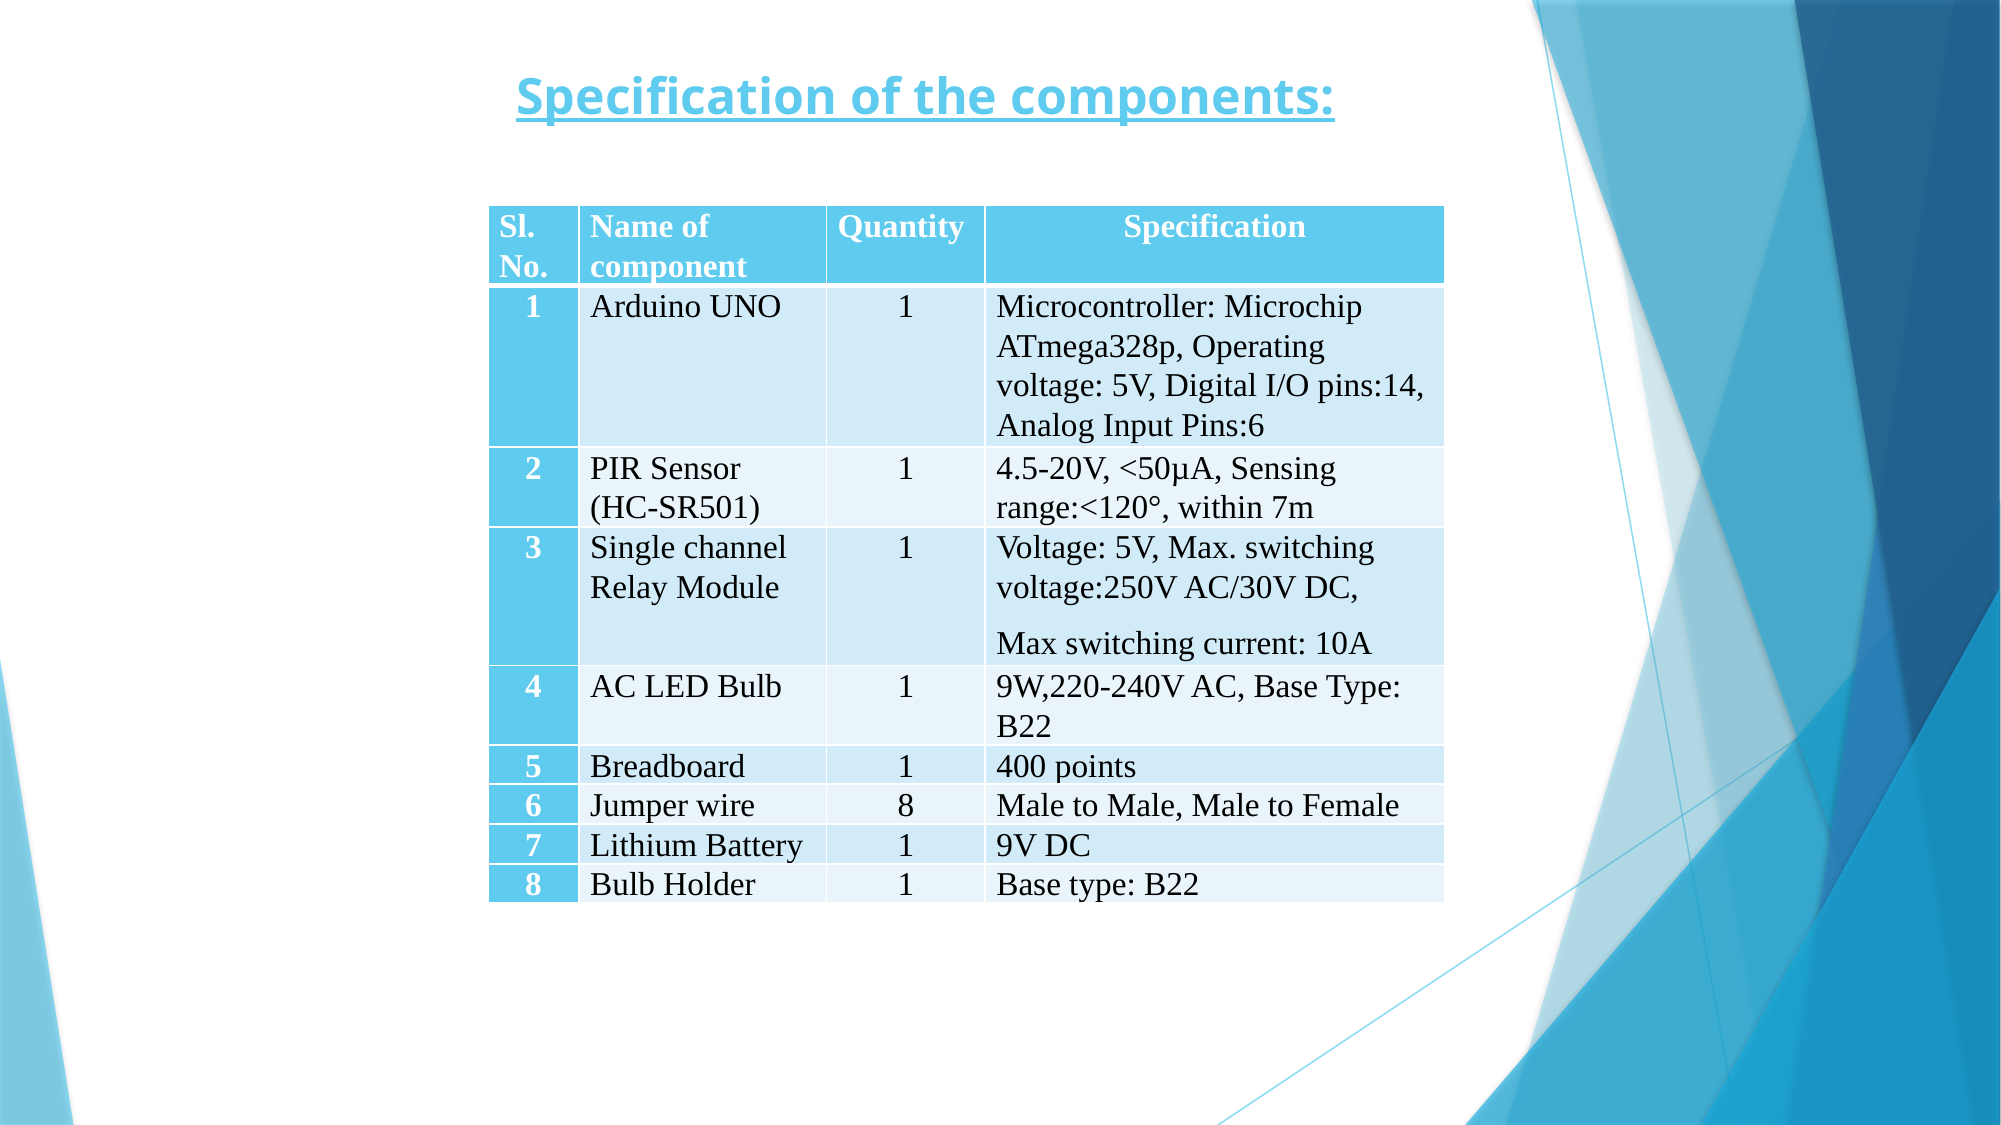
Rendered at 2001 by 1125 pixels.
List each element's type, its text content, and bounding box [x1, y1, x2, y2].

table_cell 1 [827, 666, 984, 744]
table_cell 1 [827, 528, 984, 665]
table_cell 7 [489, 825, 578, 863]
table_header Specification [986, 206, 1444, 283]
table_cell 8 [489, 865, 578, 902]
table_cell 6 [489, 785, 578, 823]
table_header Name of component [580, 206, 826, 283]
table_cell 1 [827, 448, 984, 526]
table_header Sl. No. [489, 206, 578, 283]
table_cell 400 points [986, 746, 1444, 783]
table_cell Jumper wire [580, 785, 826, 823]
table_cell 5 [489, 746, 578, 783]
table_cell 8 [827, 785, 984, 823]
table_cell 4.5-20V, <50µA, Sensing range:<120°, within 7m [986, 448, 1444, 526]
table_cell 1 [827, 865, 984, 902]
table_cell 1 [489, 288, 578, 446]
table_cell 3 [489, 528, 578, 665]
table_cell Arduino UNO [580, 288, 826, 446]
table_cell Male to Male, Male to Female [986, 785, 1444, 823]
table_cell 1 [827, 288, 984, 446]
table_cell Lithium Battery [580, 825, 826, 863]
table_header Quantity [827, 206, 984, 283]
table_cell 1 [827, 825, 984, 863]
table_cell Bulb Holder [580, 865, 826, 902]
table_cell 1 [827, 746, 984, 783]
table_cell Base type: B22 [986, 865, 1444, 902]
table_cell Voltage: 5V, Max. switching voltage:250V AC/30V DC, Max switching current: 10A [986, 528, 1444, 665]
table_cell AC LED Bulb [580, 666, 826, 744]
table_cell Single channel Relay Module [580, 528, 826, 665]
table_cell PIR Sensor (HC-SR501) [580, 448, 826, 526]
title Specification of the components: [63, 56, 1789, 177]
table_cell 9V DC [986, 825, 1444, 863]
table_cell 4 [489, 666, 578, 744]
table_cell Breadboard [580, 746, 826, 783]
table_cell Microcontroller: Microchip ATmega328p, Operating voltage: 5V, Digital I/O pins:14, Analog Input Pins:6 [986, 288, 1444, 446]
table_cell 9W,220-240V AC, Base Type: B22 [986, 666, 1444, 744]
table_cell 2 [489, 448, 578, 526]
